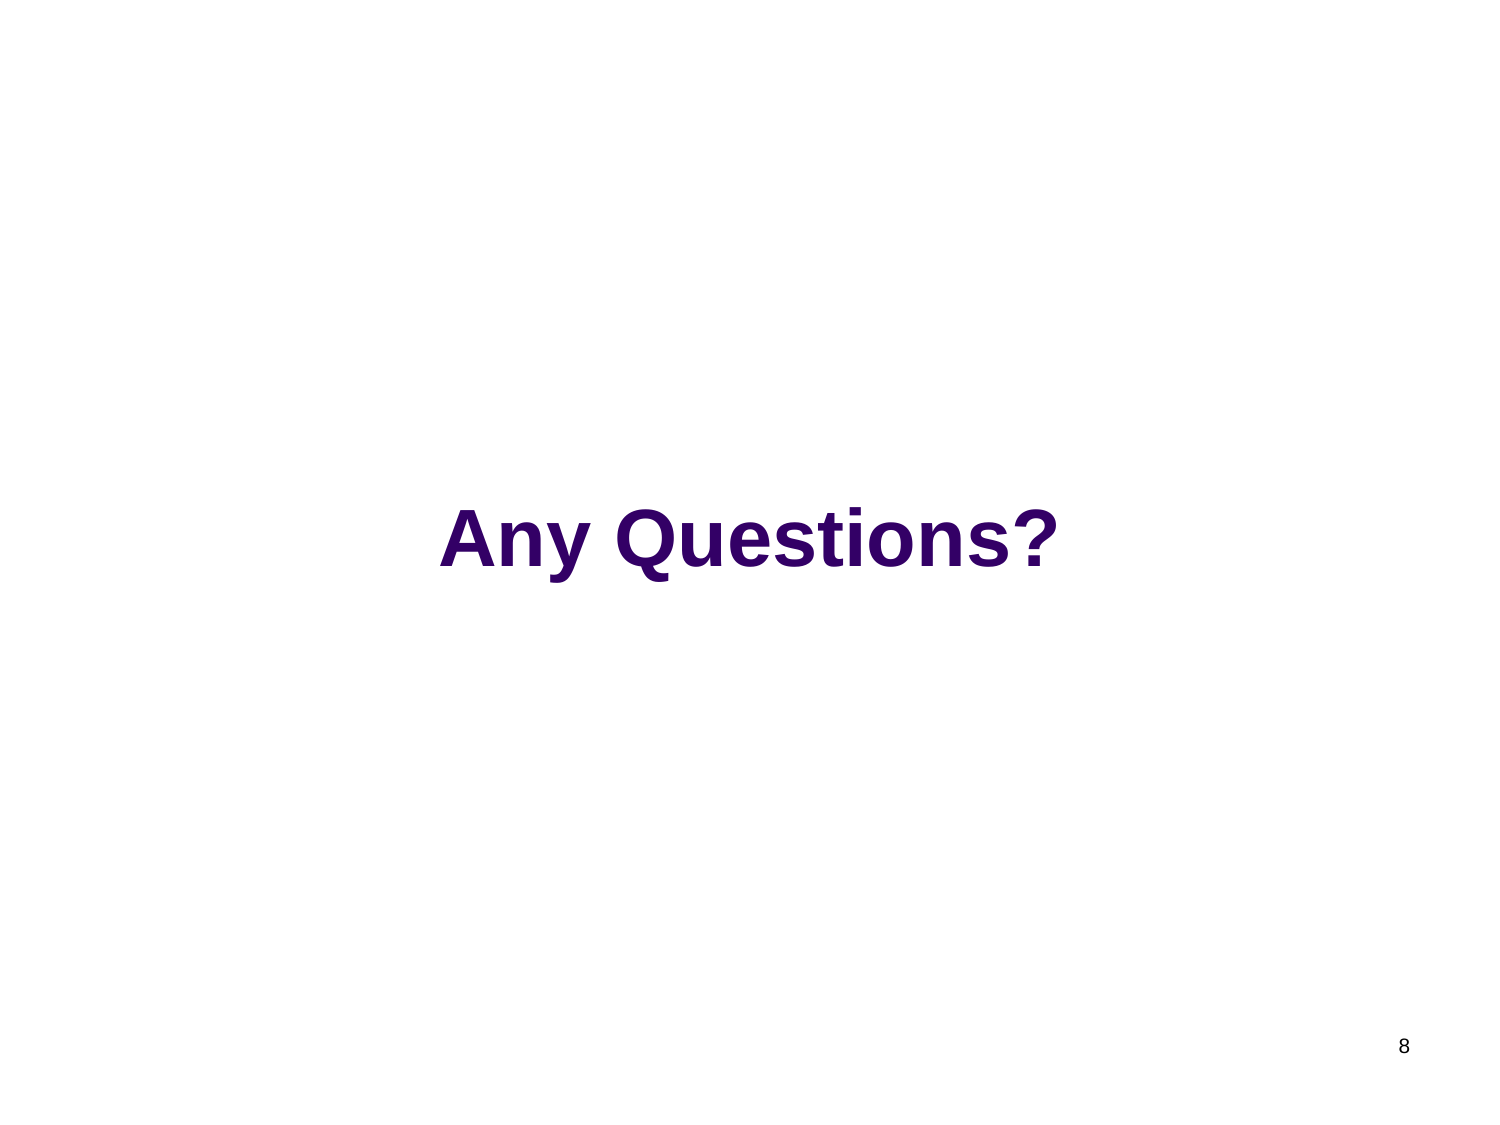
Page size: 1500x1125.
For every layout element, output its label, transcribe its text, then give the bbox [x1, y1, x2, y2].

title Any Questions? [112, 349, 1388, 591]
slide_number 8 [1074, 1024, 1426, 1101]
